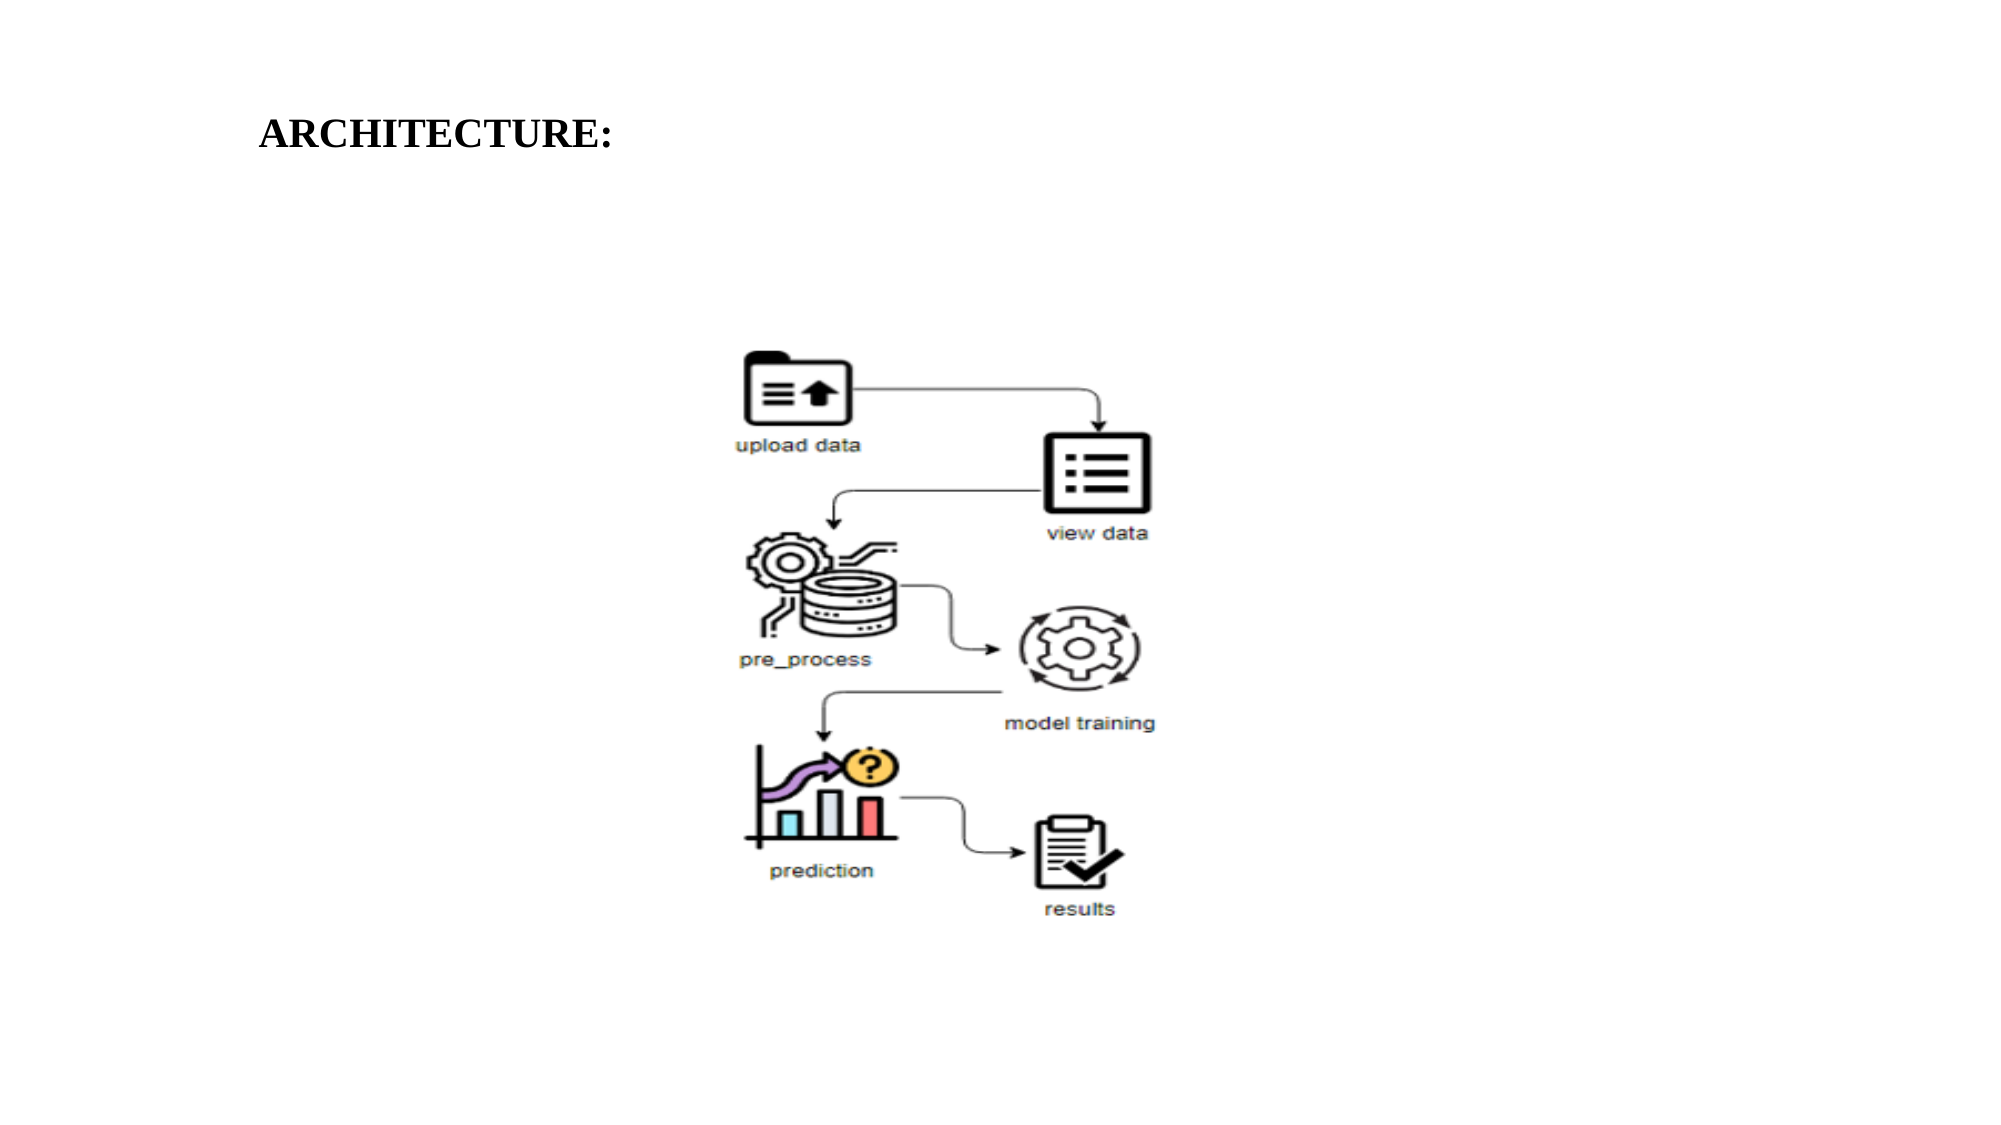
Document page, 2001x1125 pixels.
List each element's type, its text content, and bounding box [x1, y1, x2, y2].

picture [658, 337, 1197, 922]
text_box ARCHITECTURE: [243, 104, 745, 220]
